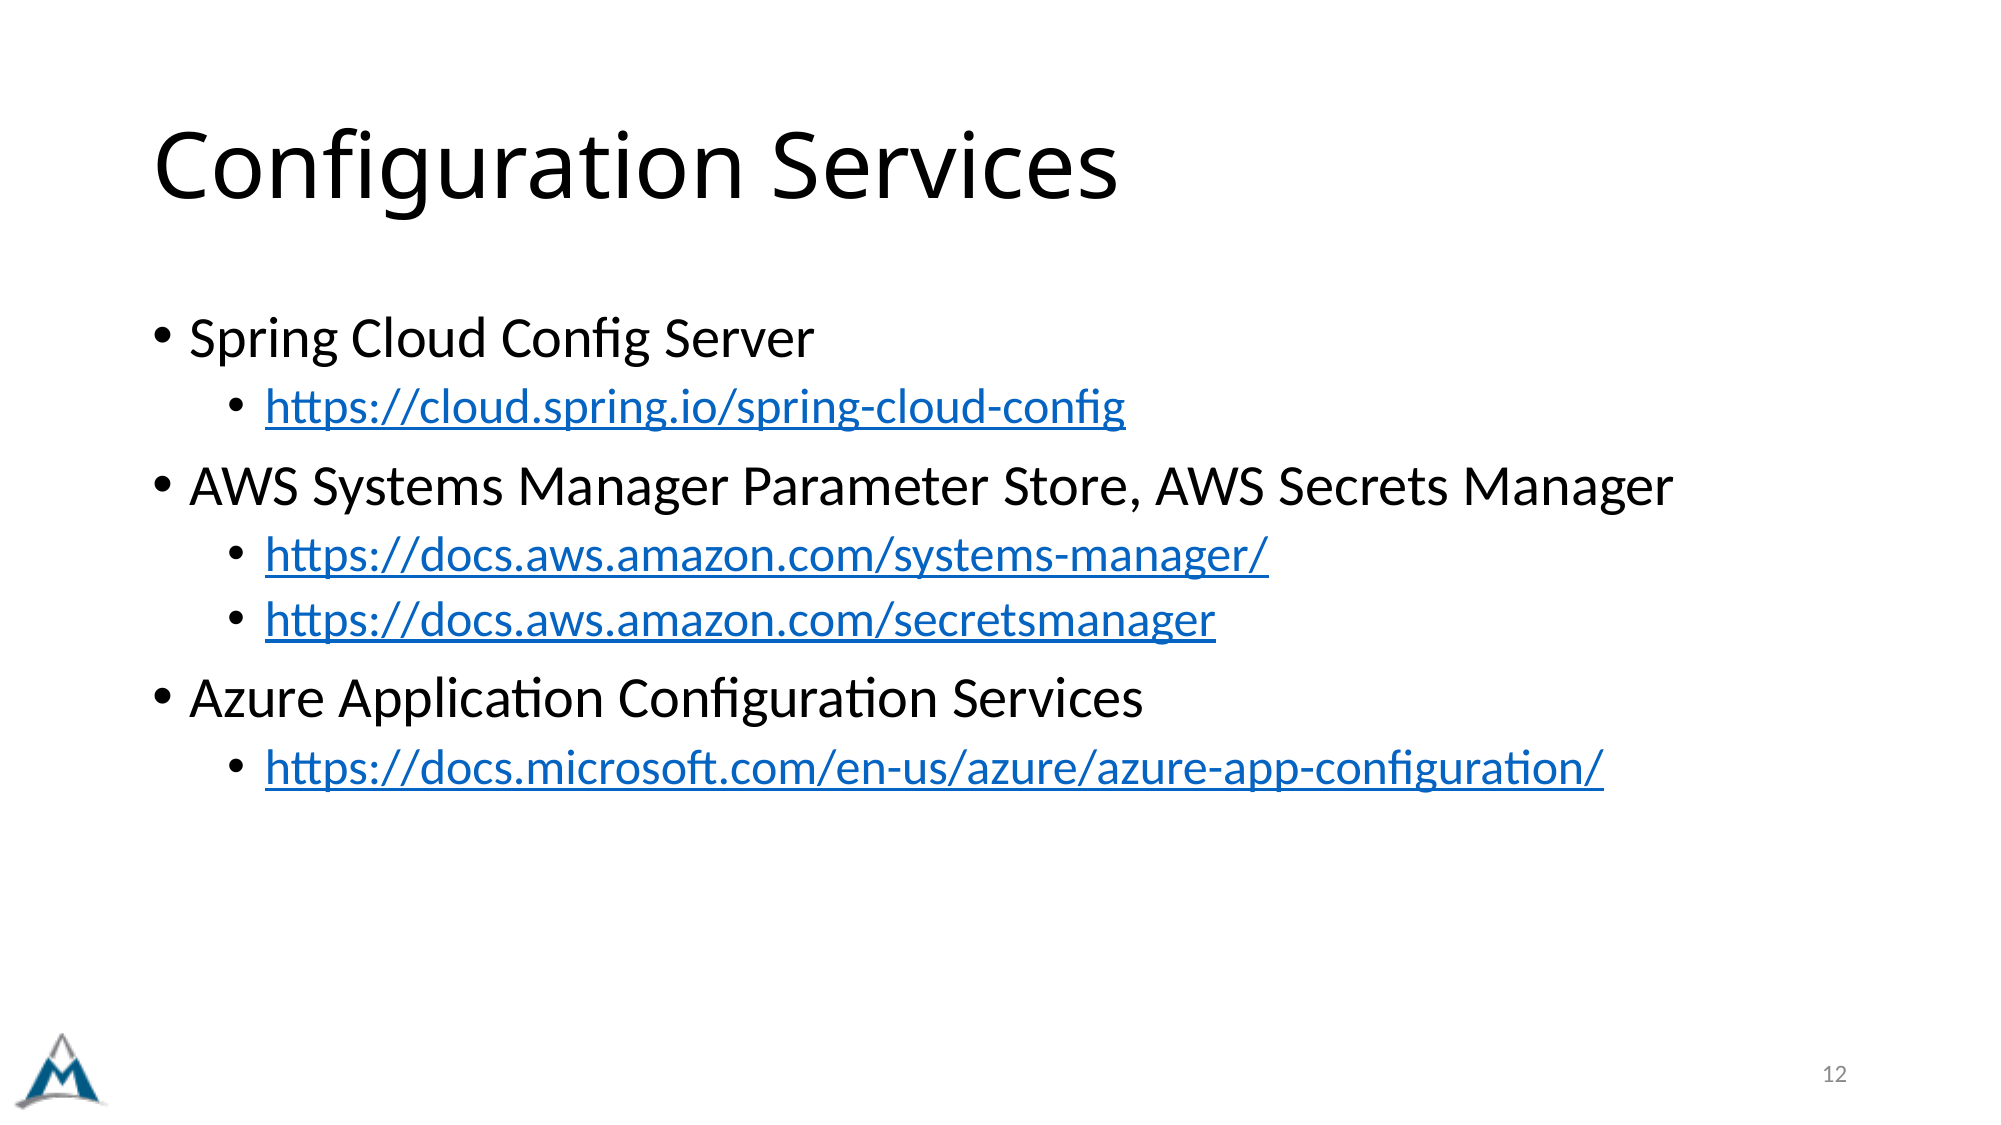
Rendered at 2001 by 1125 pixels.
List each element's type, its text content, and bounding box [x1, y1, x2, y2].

list Spring Cloud Config Server https://cloud.spring.io/spring-cloud-config AWS Systems Manager Parameter Store, AWS Secrets Manager https://docs.aws.amazon.com/systems-manager/ https://docs.aws.amazon.com/secretsmanager Azure Application Configuration Services https://docs.microsoft.com/en-us/azure/azure-app-configuration/ [137, 299, 1863, 1014]
picture [12, 1033, 112, 1112]
slide_number 12 [1412, 1042, 1863, 1103]
title Configuration Services [137, 59, 1863, 278]
